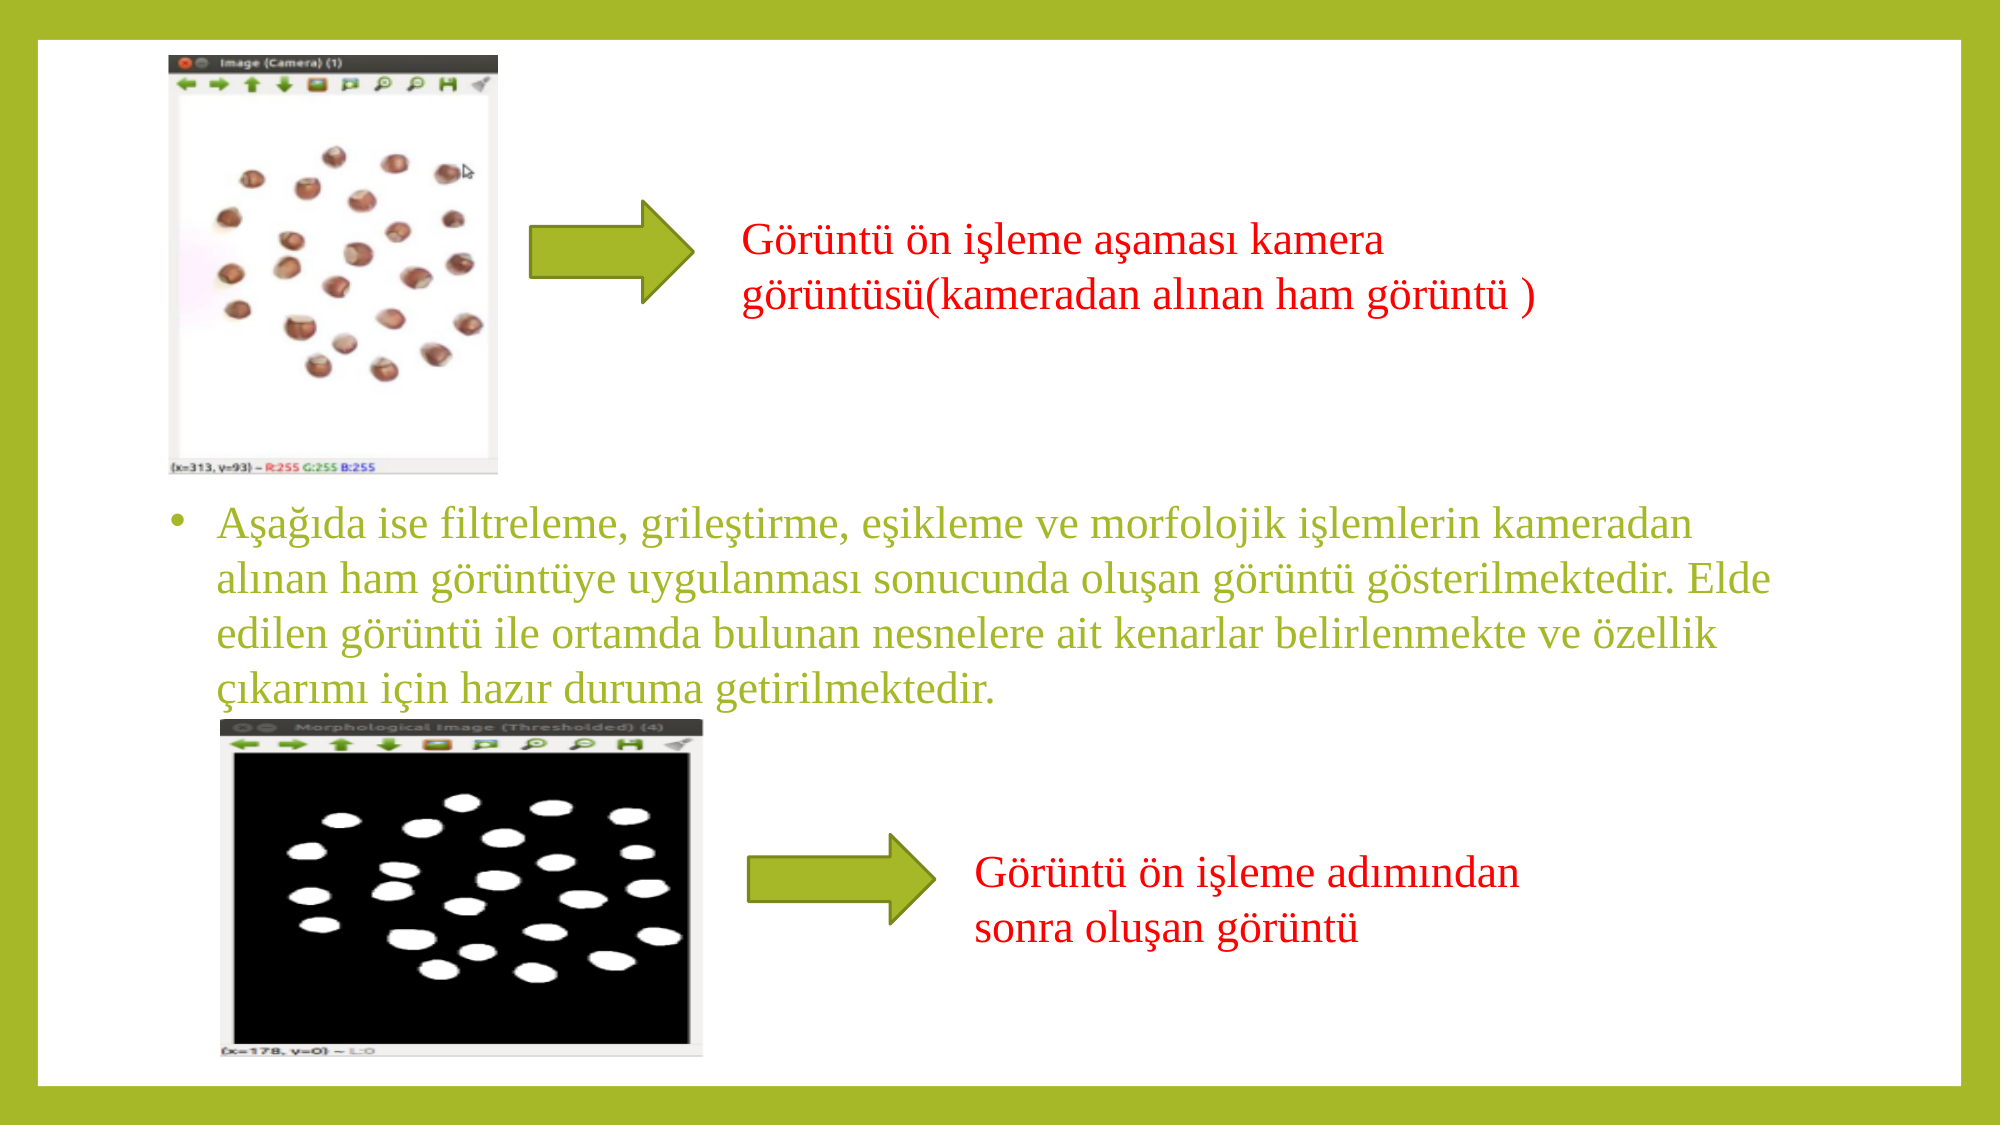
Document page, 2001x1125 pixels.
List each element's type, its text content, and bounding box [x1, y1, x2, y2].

text_box [746, 833, 937, 926]
text_box [528, 199, 695, 305]
text_box Görüntü ön işleme adımından sonra oluşan görüntü [959, 834, 1642, 960]
picture [219, 719, 711, 1060]
text_box Görüntü ön işleme aşaması kamera görüntüsü(kameradan alınan ham görüntü ) [726, 200, 1575, 326]
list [167, 55, 498, 478]
text_box Aşağıda ise filtreleme, grileştirme, eşikleme ve morfolojik işlemlerin kameradan alınan ham görüntüye uygulanması sonucunda oluşan görüntü gösterilmektedir. Elde edilen görüntü ile ortamda bulunan nesnelere ait kenarlar belirlenmekte ve özellik çıkarımı için hazır duruma getirilmektedir. [154, 485, 1789, 775]
